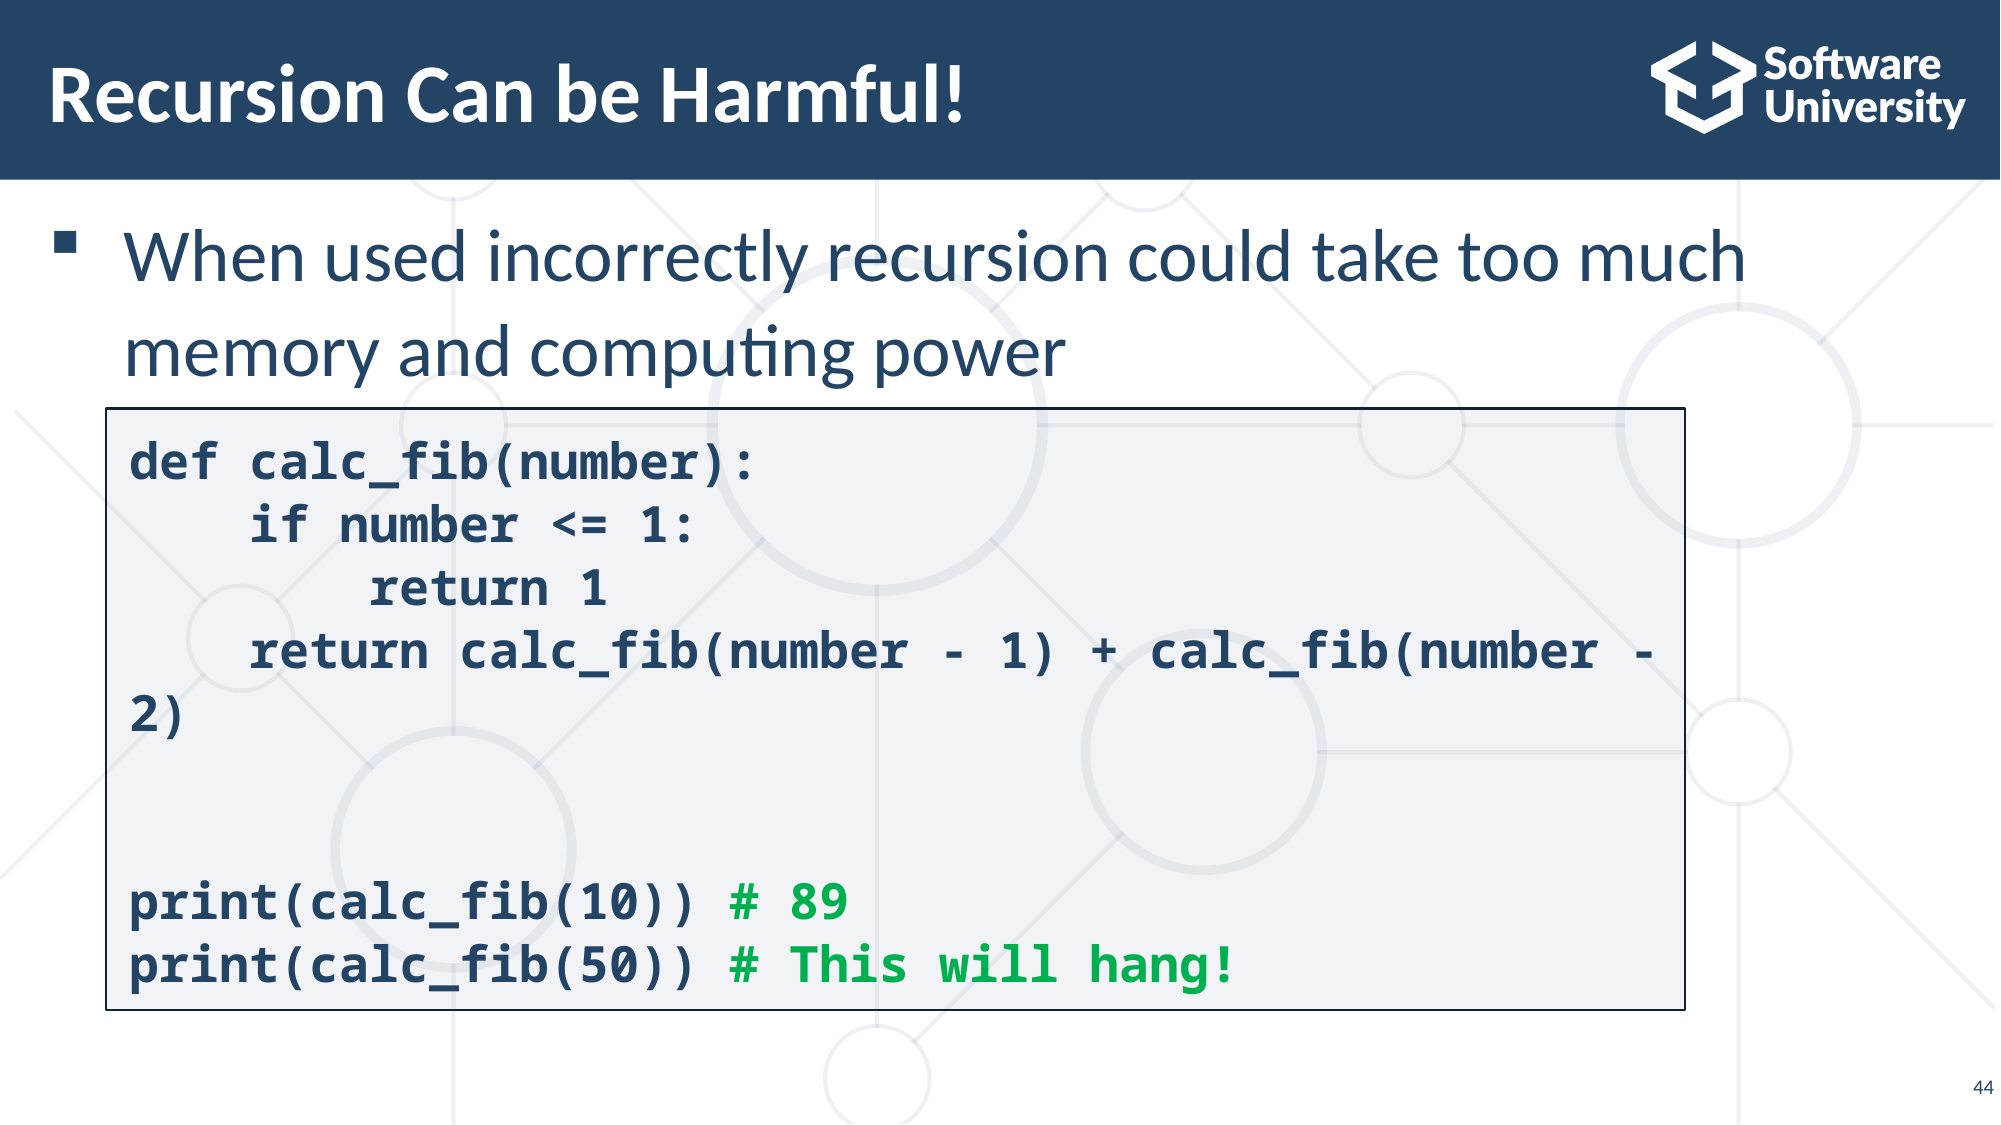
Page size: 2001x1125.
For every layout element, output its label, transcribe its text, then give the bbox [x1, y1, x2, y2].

slide_number 44 [1929, 1070, 2000, 1103]
text_box def calc_fib(number): if number <= 1: return 1 return calc_fib(number - 1) + calc_fib(number - 2) print(calc_fib(10)) # 89 print(calc_fib(50)) # This will hang! [105, 408, 1685, 1011]
picture [1651, 41, 1966, 134]
list When used incorrectly recursion could take too much memory and computing power [31, 196, 1970, 1050]
title Recursion Can be Harmful! [31, 16, 1591, 162]
